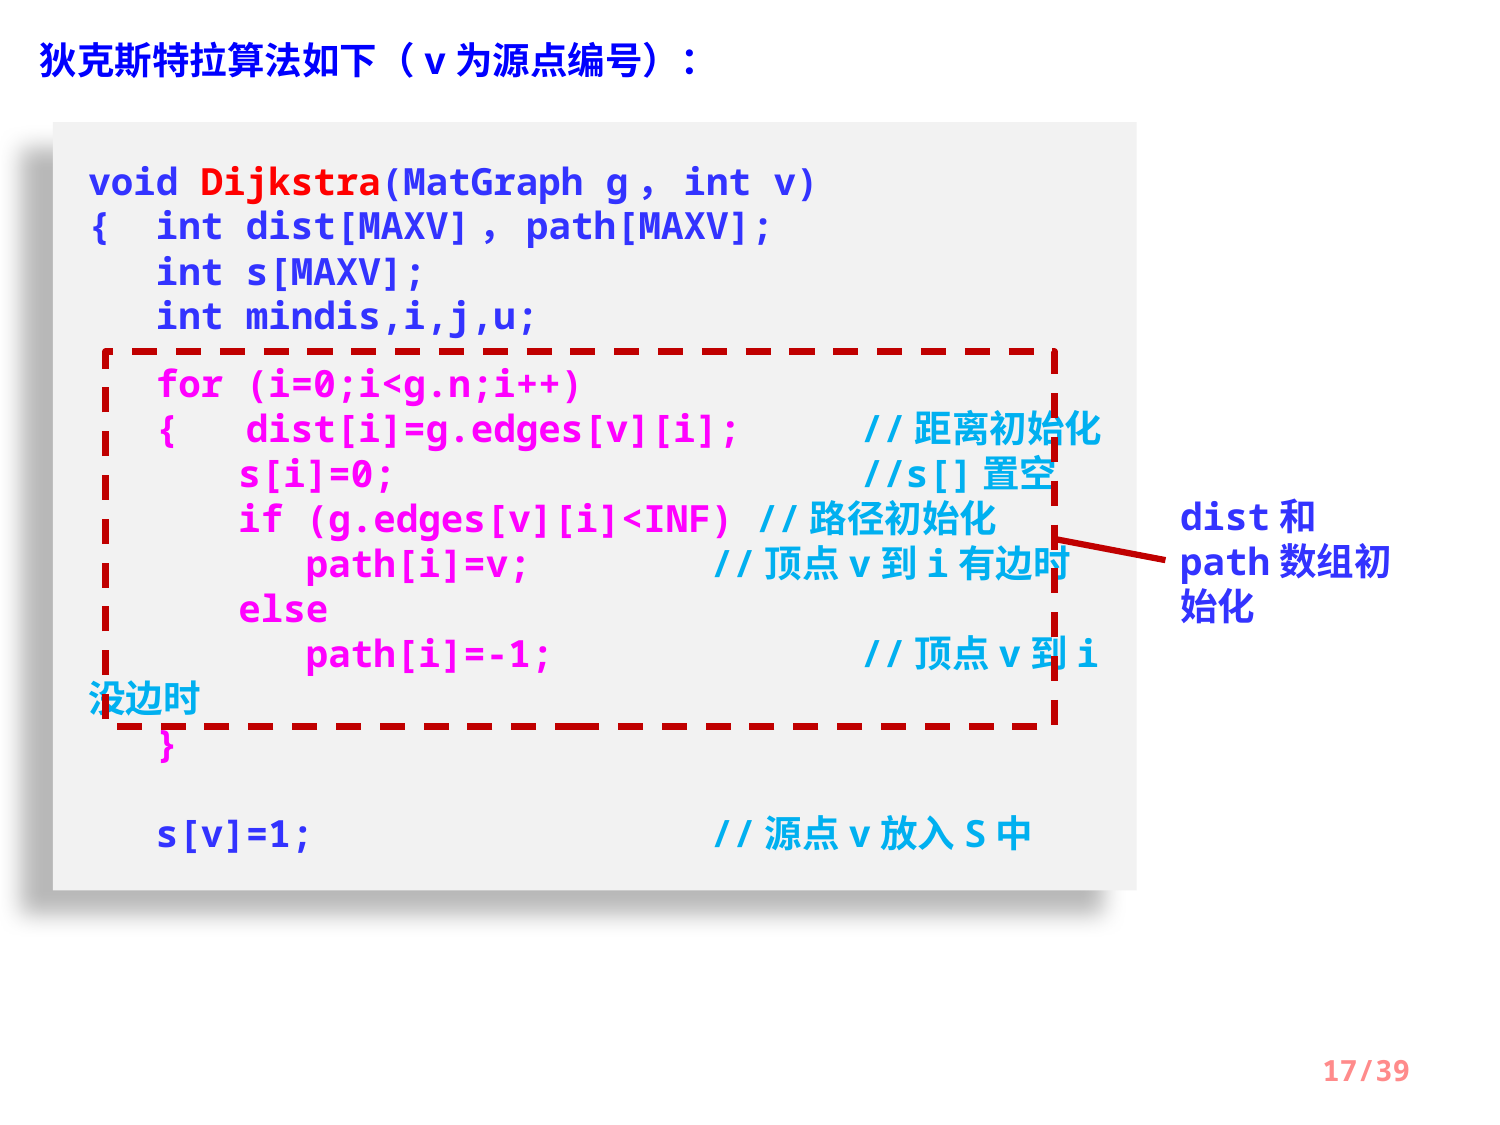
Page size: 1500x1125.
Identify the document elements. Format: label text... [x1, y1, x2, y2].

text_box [105, 351, 1412, 727]
slide_number 17/39 [1074, 1042, 1425, 1103]
text_box void Dijkstra(MatGraph g，int v) { int dist[MAXV]，path[MAXV]; int s[MAXV]; int mindis,i,j,u; for (i=0;i<g.n;i++) { dist[i]=g.edges[v][i]; //距离初始化 s[i]=0; //s[]置空 if (g.edges[v][i]<INF) //路径初始化 path[i]=v; //顶点v到i有边时 else path[i]=-1; //顶点v到i没边时 } s[v]=1; //源点v放入S中 [52, 121, 1137, 891]
text_box 狄克斯特拉算法如下（v为源点编号）： [24, 29, 856, 90]
